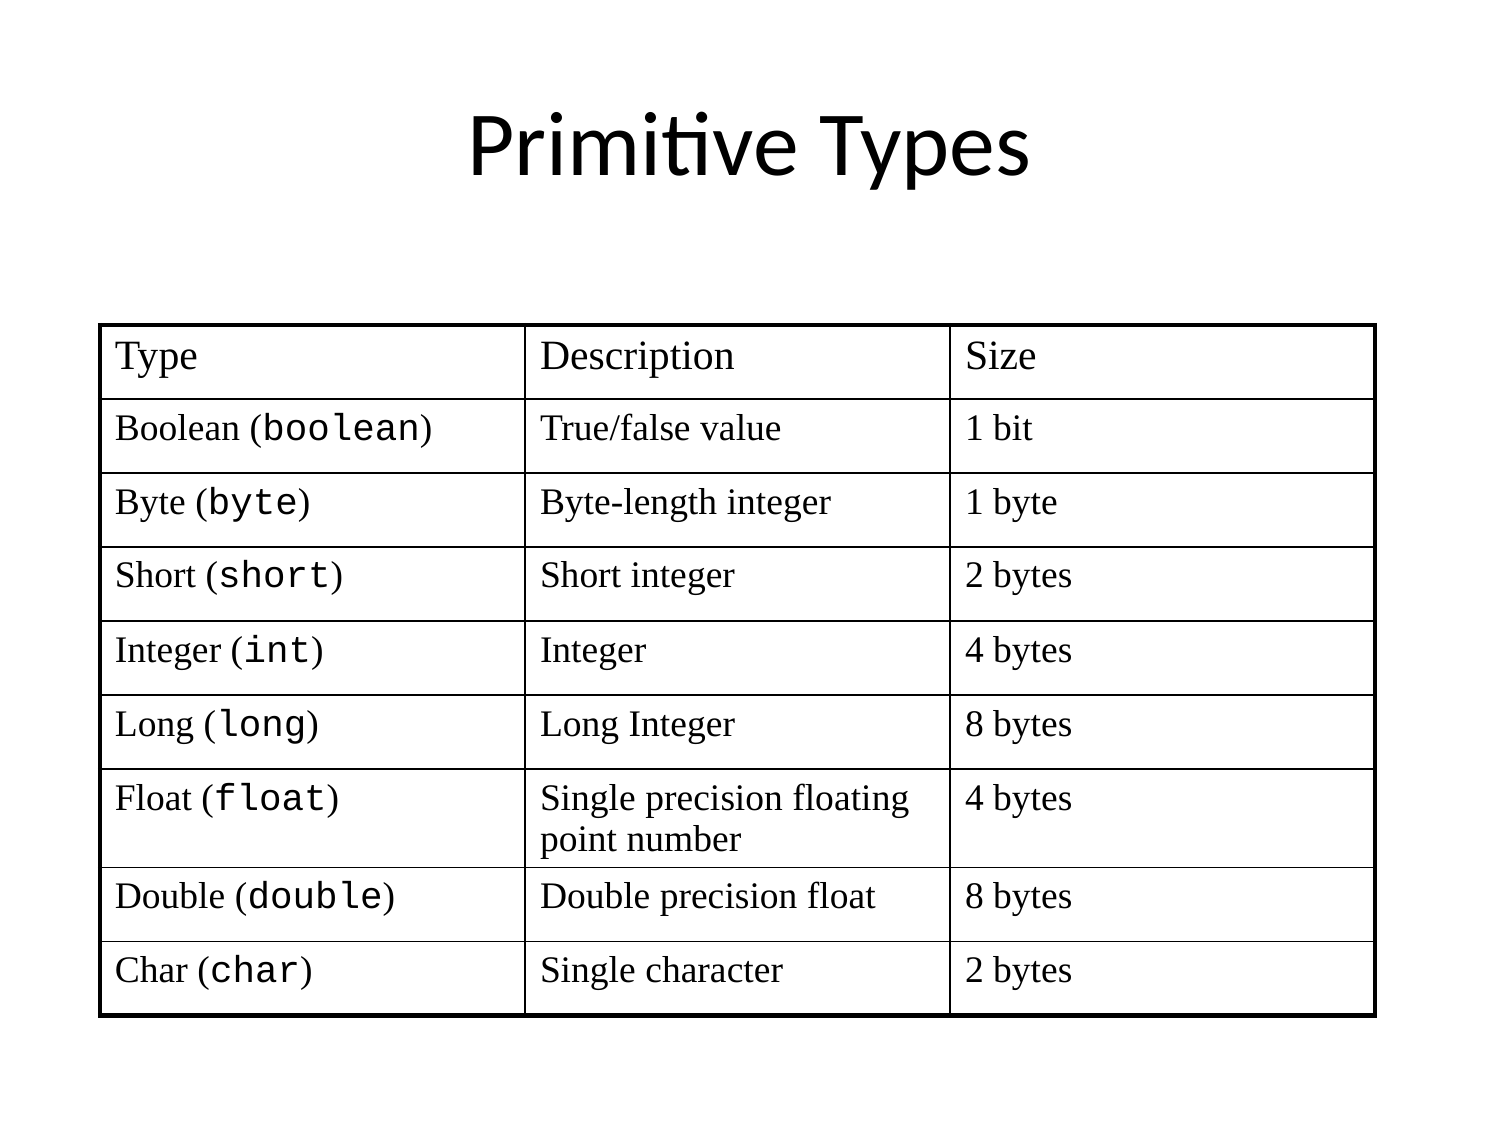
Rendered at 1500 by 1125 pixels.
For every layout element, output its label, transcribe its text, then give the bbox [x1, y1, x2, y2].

table_cell Integer (int) [102, 622, 524, 694]
table_cell Double precision float [526, 868, 949, 941]
table_cell Single precision floating point number [526, 770, 949, 867]
table_header Size [951, 327, 1373, 398]
title Primitive Types [75, 45, 1425, 233]
table_cell Long (long) [102, 696, 524, 768]
table_cell 1 byte [951, 474, 1373, 546]
table_header Type [102, 327, 524, 398]
table_cell 2 bytes [951, 548, 1373, 620]
table_cell Short integer [526, 548, 949, 620]
table_cell Byte (byte) [102, 474, 524, 546]
table_cell 4 bytes [951, 770, 1373, 867]
table_cell Short (short) [102, 548, 524, 620]
table_cell Single character [526, 942, 949, 1013]
table_header Description [526, 327, 949, 398]
table_cell 8 bytes [951, 868, 1373, 941]
table_cell Char (char) [102, 942, 524, 1013]
table_cell Boolean (boolean) [102, 400, 524, 472]
table_cell 2 bytes [951, 942, 1373, 1013]
table_cell Long Integer [526, 696, 949, 768]
table_cell 8 bytes [951, 696, 1373, 768]
table_cell 4 bytes [951, 622, 1373, 694]
table_cell Byte-length integer [526, 474, 949, 546]
table_cell Integer [526, 622, 949, 694]
table_cell 1 bit [951, 400, 1373, 472]
table_cell Double (double) [102, 868, 524, 941]
table_cell Float (float) [102, 770, 524, 867]
table_cell True/false value [526, 400, 949, 472]
